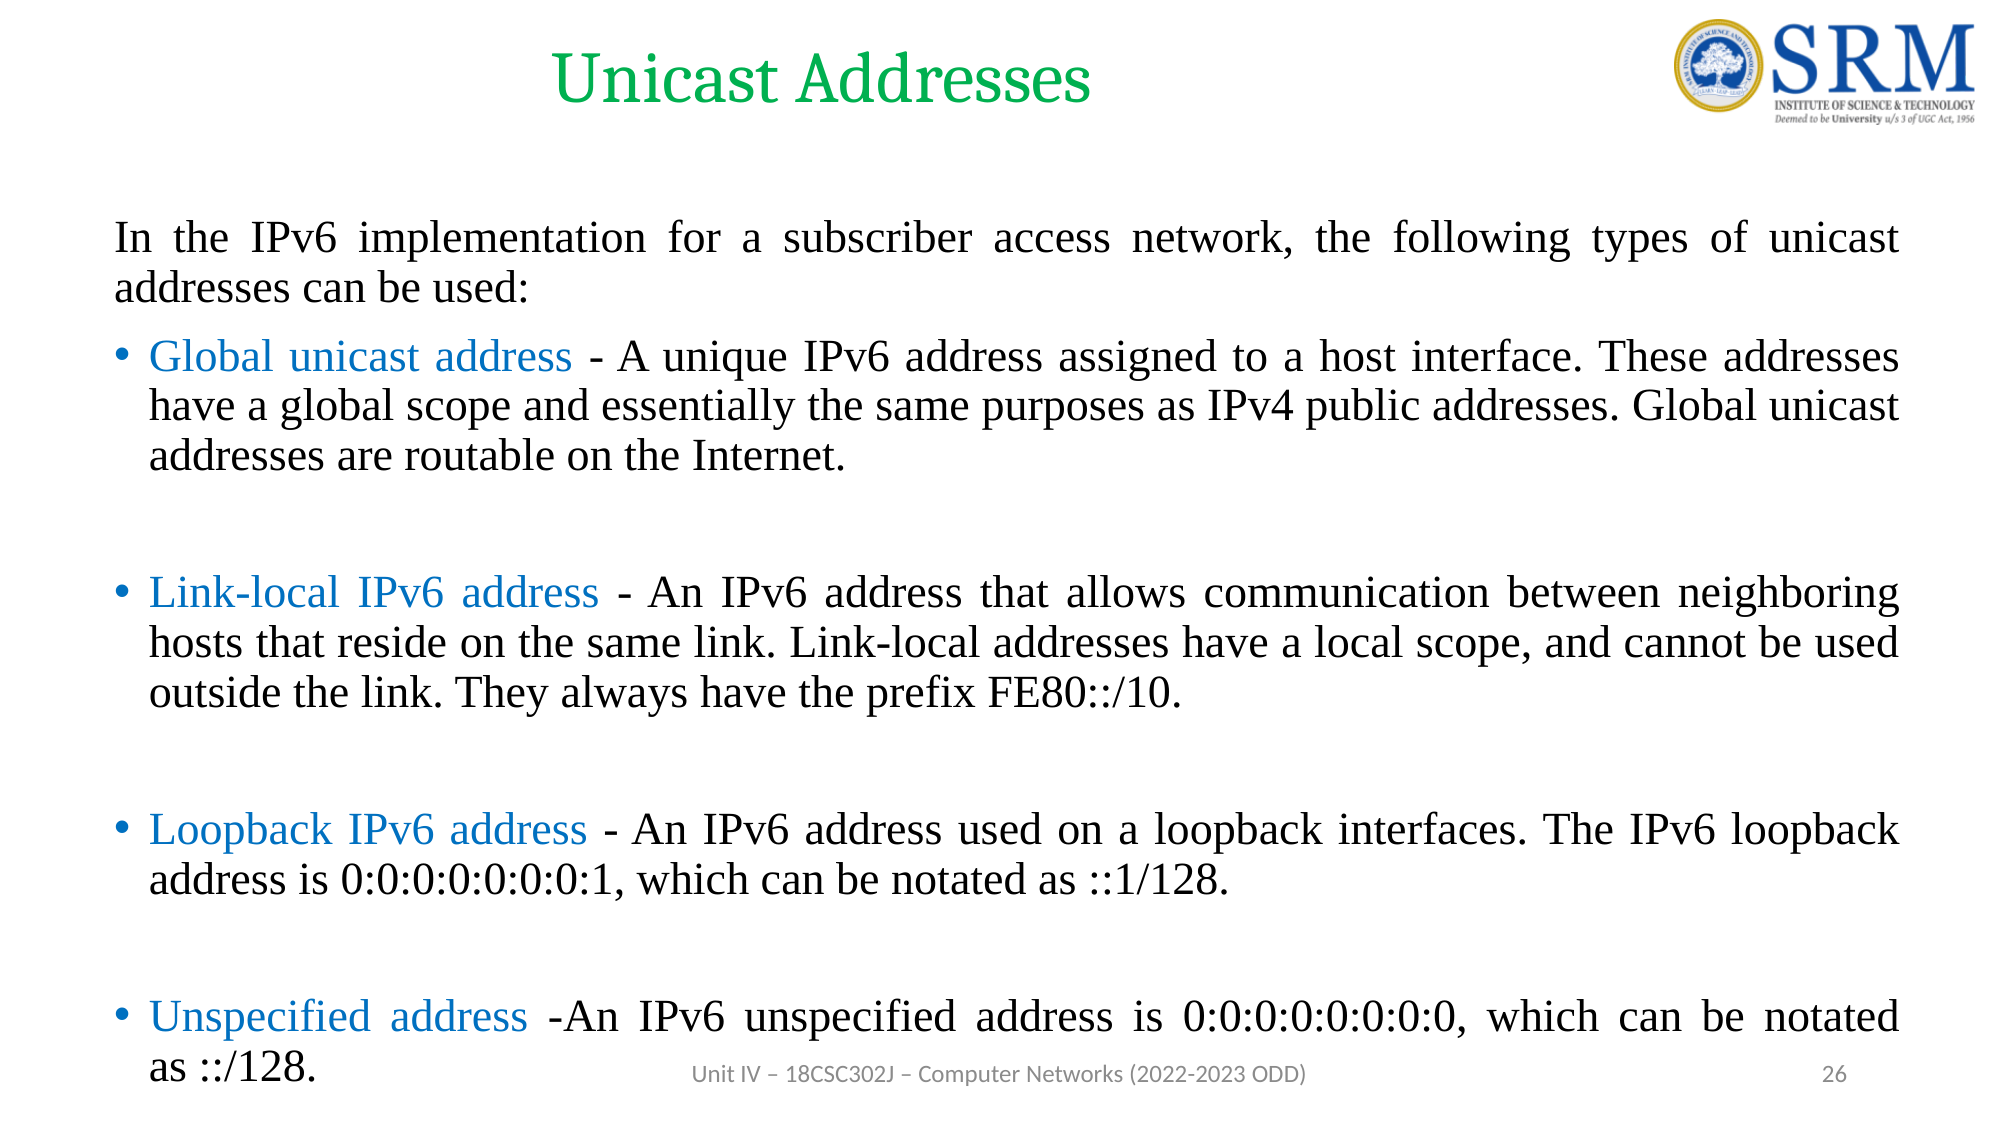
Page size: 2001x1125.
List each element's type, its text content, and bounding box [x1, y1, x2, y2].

text_box Unicast Addresses [0, 22, 1644, 112]
list In the IPv6 implementation for a subscriber access network, the following types of unicast addresses can be used: Global unicast address - A unique IPv6 address assigned to a host interface. These addresses have a global scope and essentially the same purposes as IPv4 public addresses. Global unicast addresses are routable on the Internet. Link-local IPv6 address - An IPv6 address that allows communication between neighboring hosts that reside on the same link. Link-local addresses have a local scope, and cannot be used outside the link. They always have the prefix FE80::/10. Loopback IPv6 address - An IPv6 address used on a loopback interfaces. The IPv6 loopback address is 0:0:0:0:0:0:0:1, which can be notated as ::1/128. Unspecified address -An IPv6 unspecified address is 0:0:0:0:0:0:0:0, which can be notated as ::/128. [99, 205, 1916, 1103]
picture [1674, 19, 1975, 125]
slide_number 26 [1412, 1042, 1863, 1103]
footer Unit IV – 18CSC302J – Computer Networks (2022-2023 ODD) [662, 1042, 1338, 1103]
